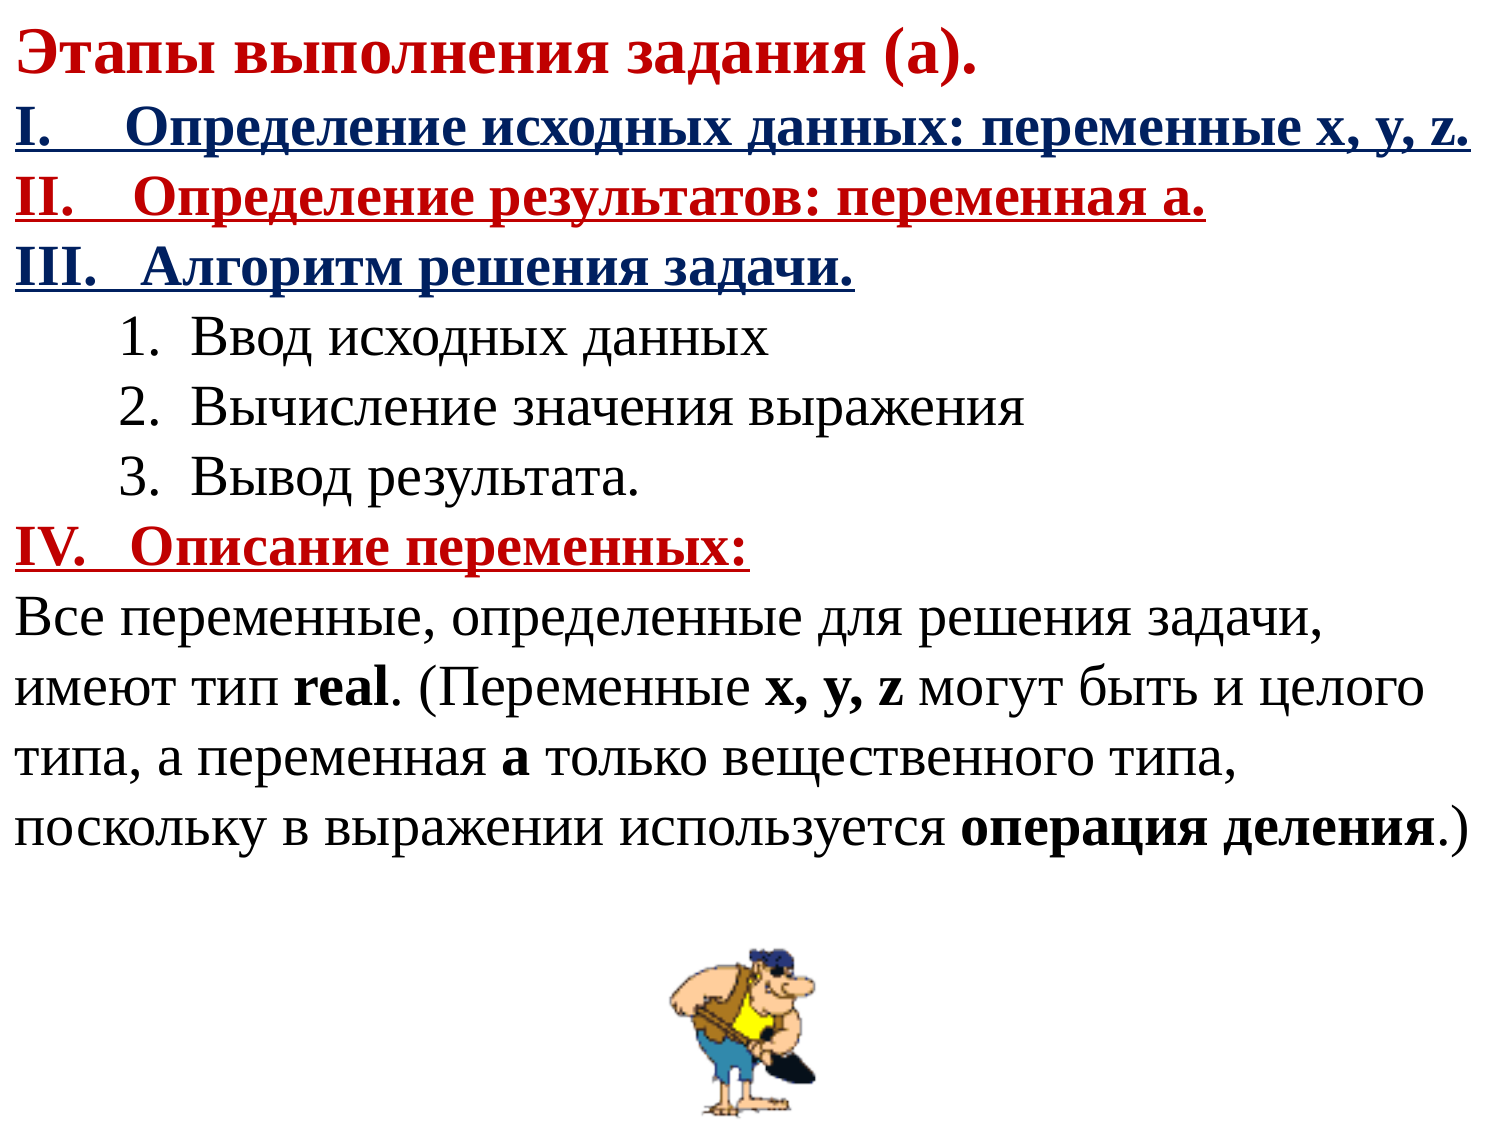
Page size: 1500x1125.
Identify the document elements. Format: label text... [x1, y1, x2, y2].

text_box Этапы выполнения задания (а). I. Определение исходных данных: переменные x, y, z. II. Определение результатов: переменная a. III. Алгоритм решения задачи. 1. Ввод исходных данных 2. Вычисление значения выражения 3. Вывод результата. IV. Описание переменных: Все переменные, определенные для решения задачи, имеют тип real. (Переменные x, y, z могут быть и целого типа, а переменная а только вещественного типа, поскольку в выражении используется операция деления.) [0, 0, 1500, 865]
picture [538, 860, 878, 1125]
